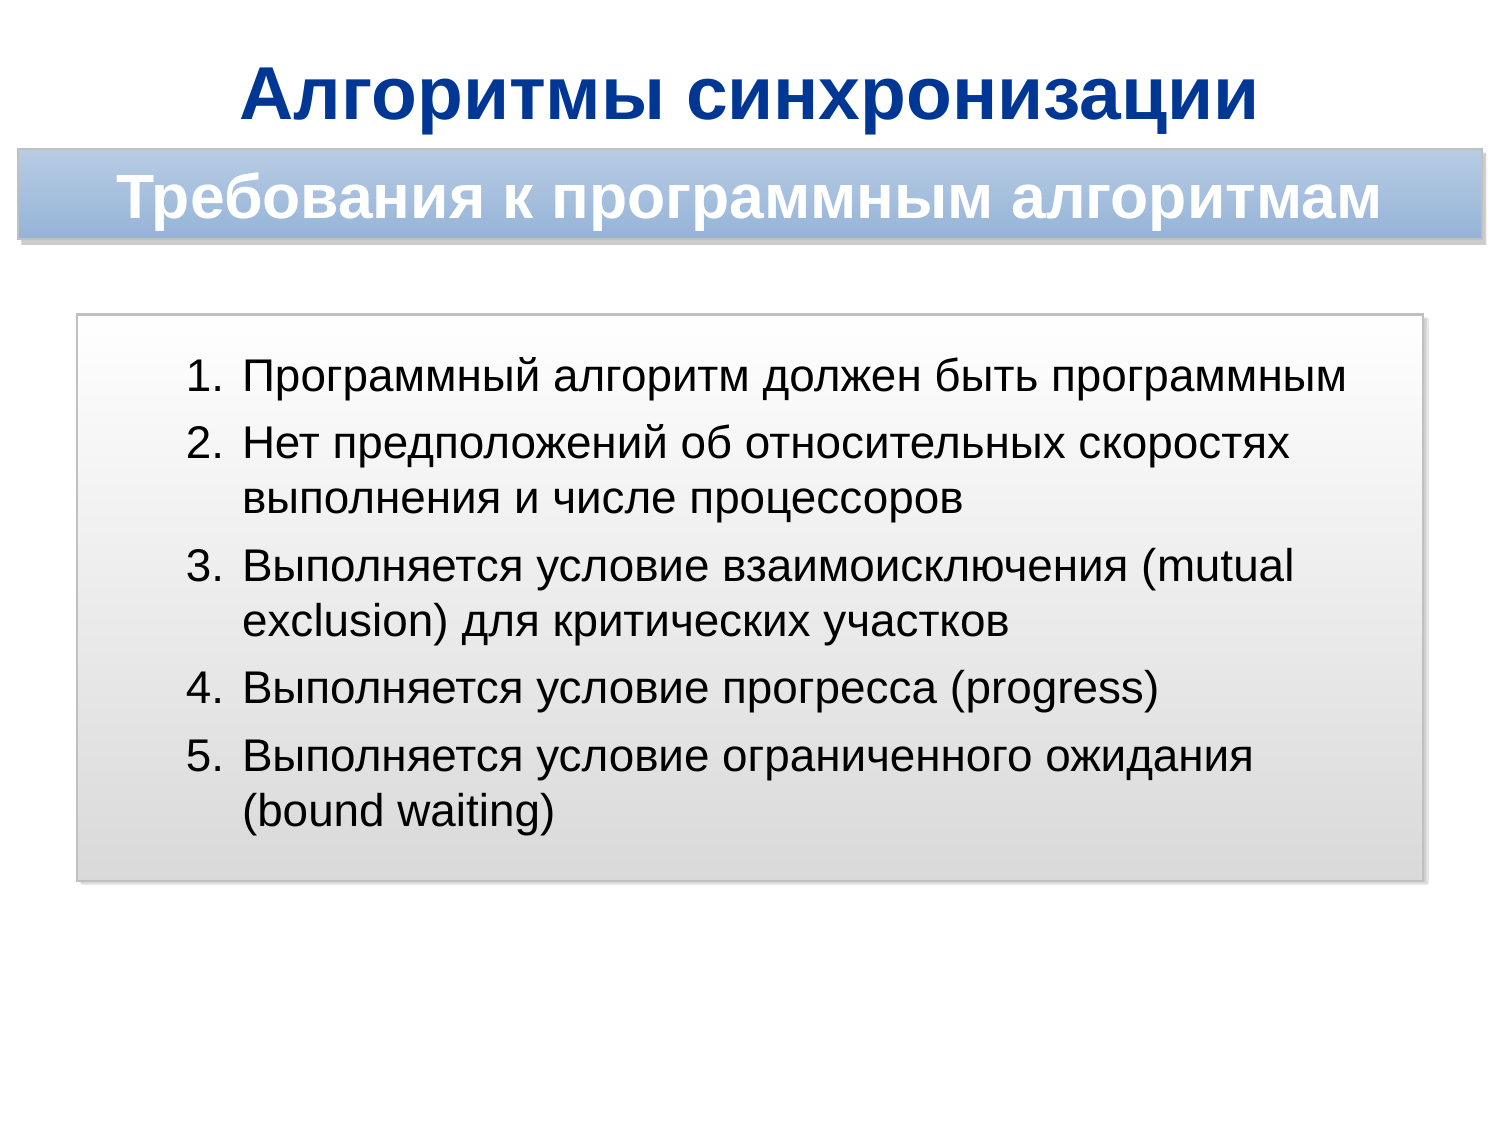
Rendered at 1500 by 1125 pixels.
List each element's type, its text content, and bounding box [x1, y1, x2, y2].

text_box Требования к программным алгоритмам [17, 149, 1483, 239]
text_box Программный алгоритм должен быть программным Нет предположений об относительных скоростях выполнения и числе процессоров Выполняется условие взаимоисключения (mutual exclusion) для критических участков Выполняется условие прогресса (progress) Выполняется условие ограниченного ожидания (bound waiting) [171, 337, 1424, 843]
title Алгоритмы синхронизации [52, 38, 1448, 141]
text_box [76, 314, 1424, 882]
